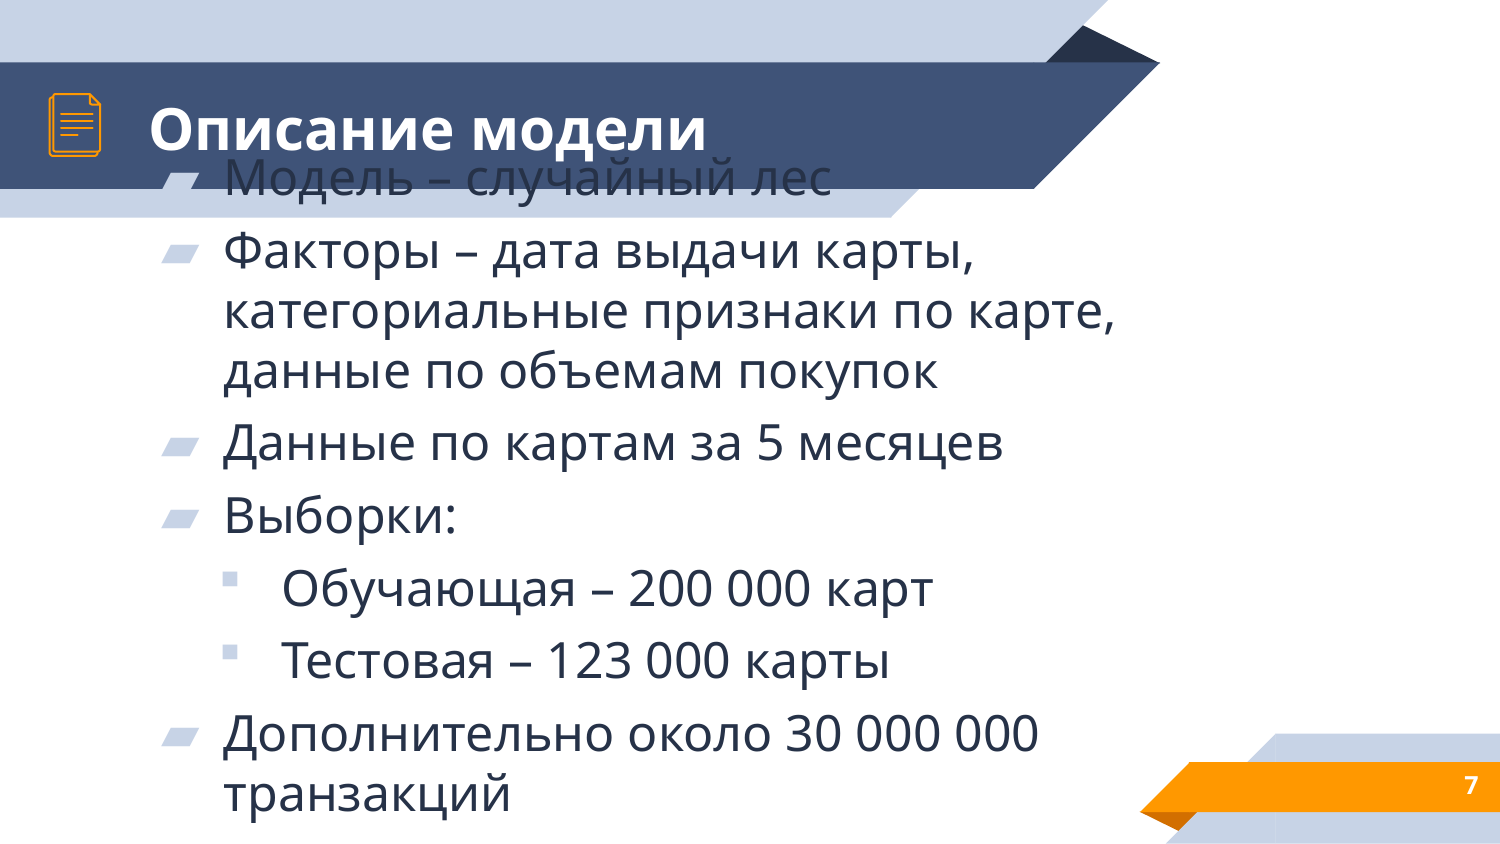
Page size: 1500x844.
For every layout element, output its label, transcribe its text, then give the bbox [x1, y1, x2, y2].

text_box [49, 93, 101, 157]
list Модель – случайный лес Факторы – дата выдачи карты, категориальные признаки по карте, данные по объемам покупок Данные по картам за 5 месяцев Выборки: Обучающая – 200 000 карт Тестовая – 123 000 карты Дополнительно около 30 000 000 транзакций [133, 406, 1286, 844]
slide_number 7 [1249, 760, 1494, 813]
title Описание модели [133, 64, 1035, 190]
